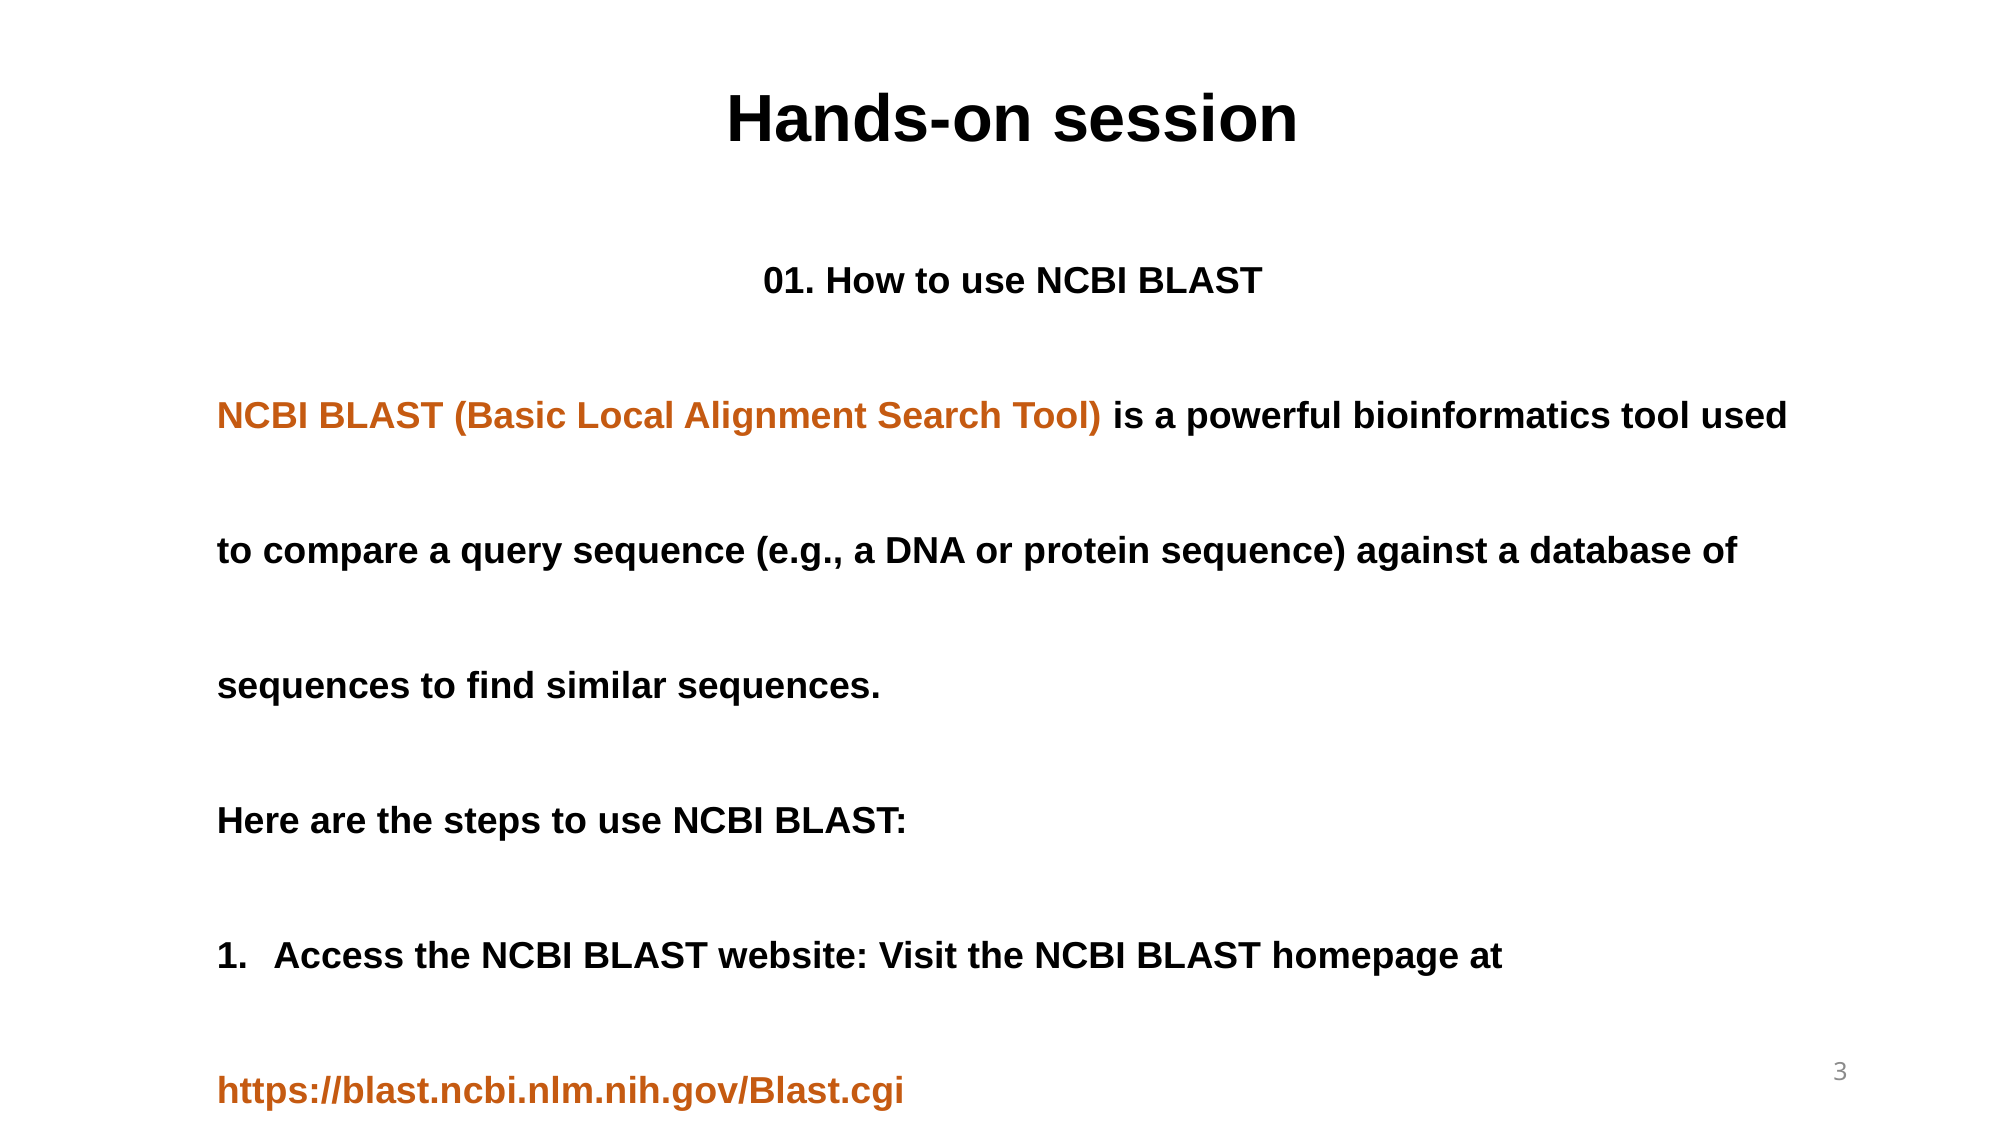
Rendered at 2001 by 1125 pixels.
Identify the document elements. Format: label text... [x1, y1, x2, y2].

text_box Hands-on session [75, 66, 1952, 162]
text_box 01. How to use NCBI BLAST NCBI BLAST (Basic Local Alignment Search Tool) is a powerful bioinformatics tool used to compare a query sequence (e.g., a DNA or protein sequence) against a database of sequences to find similar sequences. Here are the steps to use NCBI BLAST: Access the NCBI BLAST website: Visit the NCBI BLAST homepage at https://blast.ncbi.nlm.nih.gov/Blast.cgi [202, 158, 1825, 1119]
slide_number 3 [1825, 1042, 1863, 1103]
